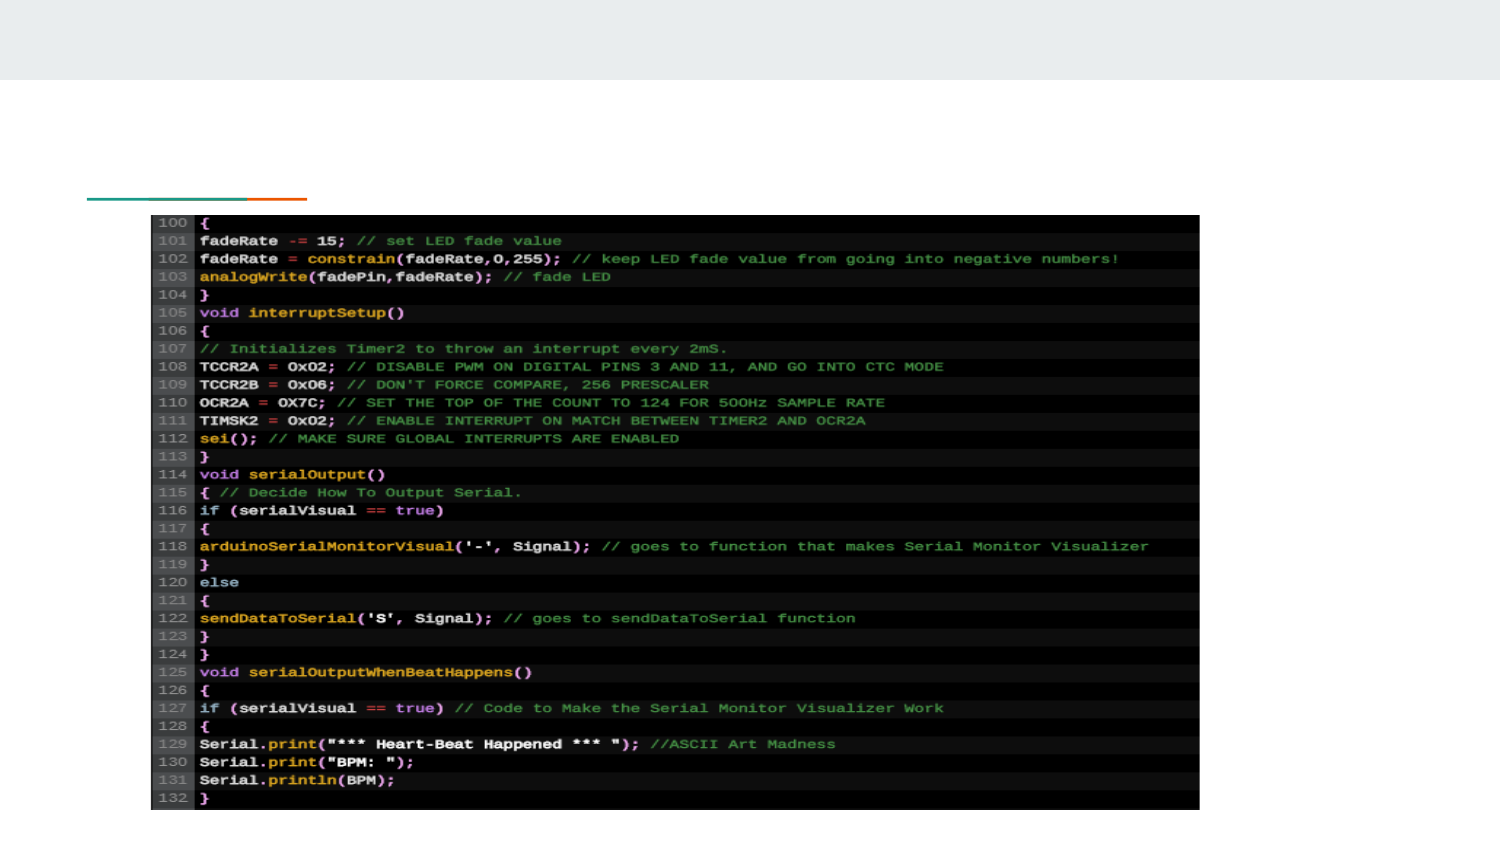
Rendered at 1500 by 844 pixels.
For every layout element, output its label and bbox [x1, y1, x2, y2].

picture [150, 215, 1200, 810]
